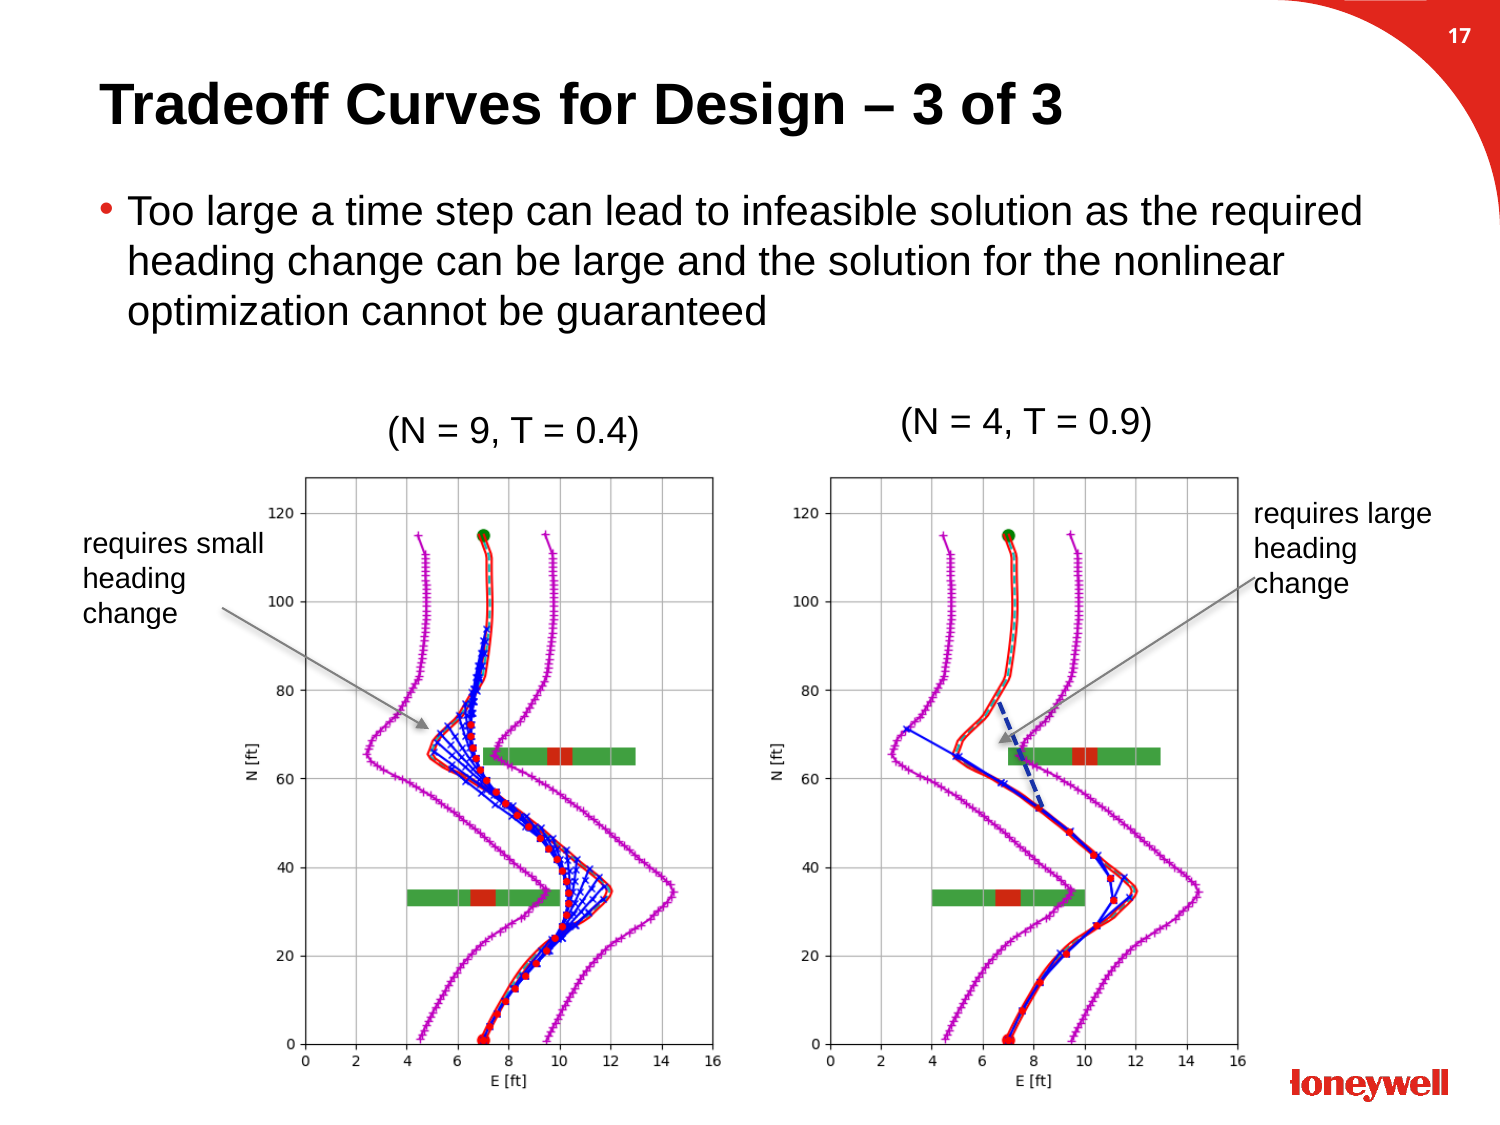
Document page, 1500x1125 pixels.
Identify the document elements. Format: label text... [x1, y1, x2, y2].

picture [239, 389, 1448, 1125]
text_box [998, 577, 1256, 744]
title Tradeoff Curves for Design – 3 of 3 [84, 58, 1398, 141]
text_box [221, 607, 430, 730]
text_box requires large heading change [1293, 486, 1475, 607]
slide_number 16 [1432, 0, 1500, 79]
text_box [998, 750, 1043, 808]
text_box requires small heading change [67, 516, 233, 637]
list Too large a time step can lead to infeasible solution as the required heading change can be large and the solution for the nonlinear optimization cannot be guaranteed [84, 176, 1398, 487]
